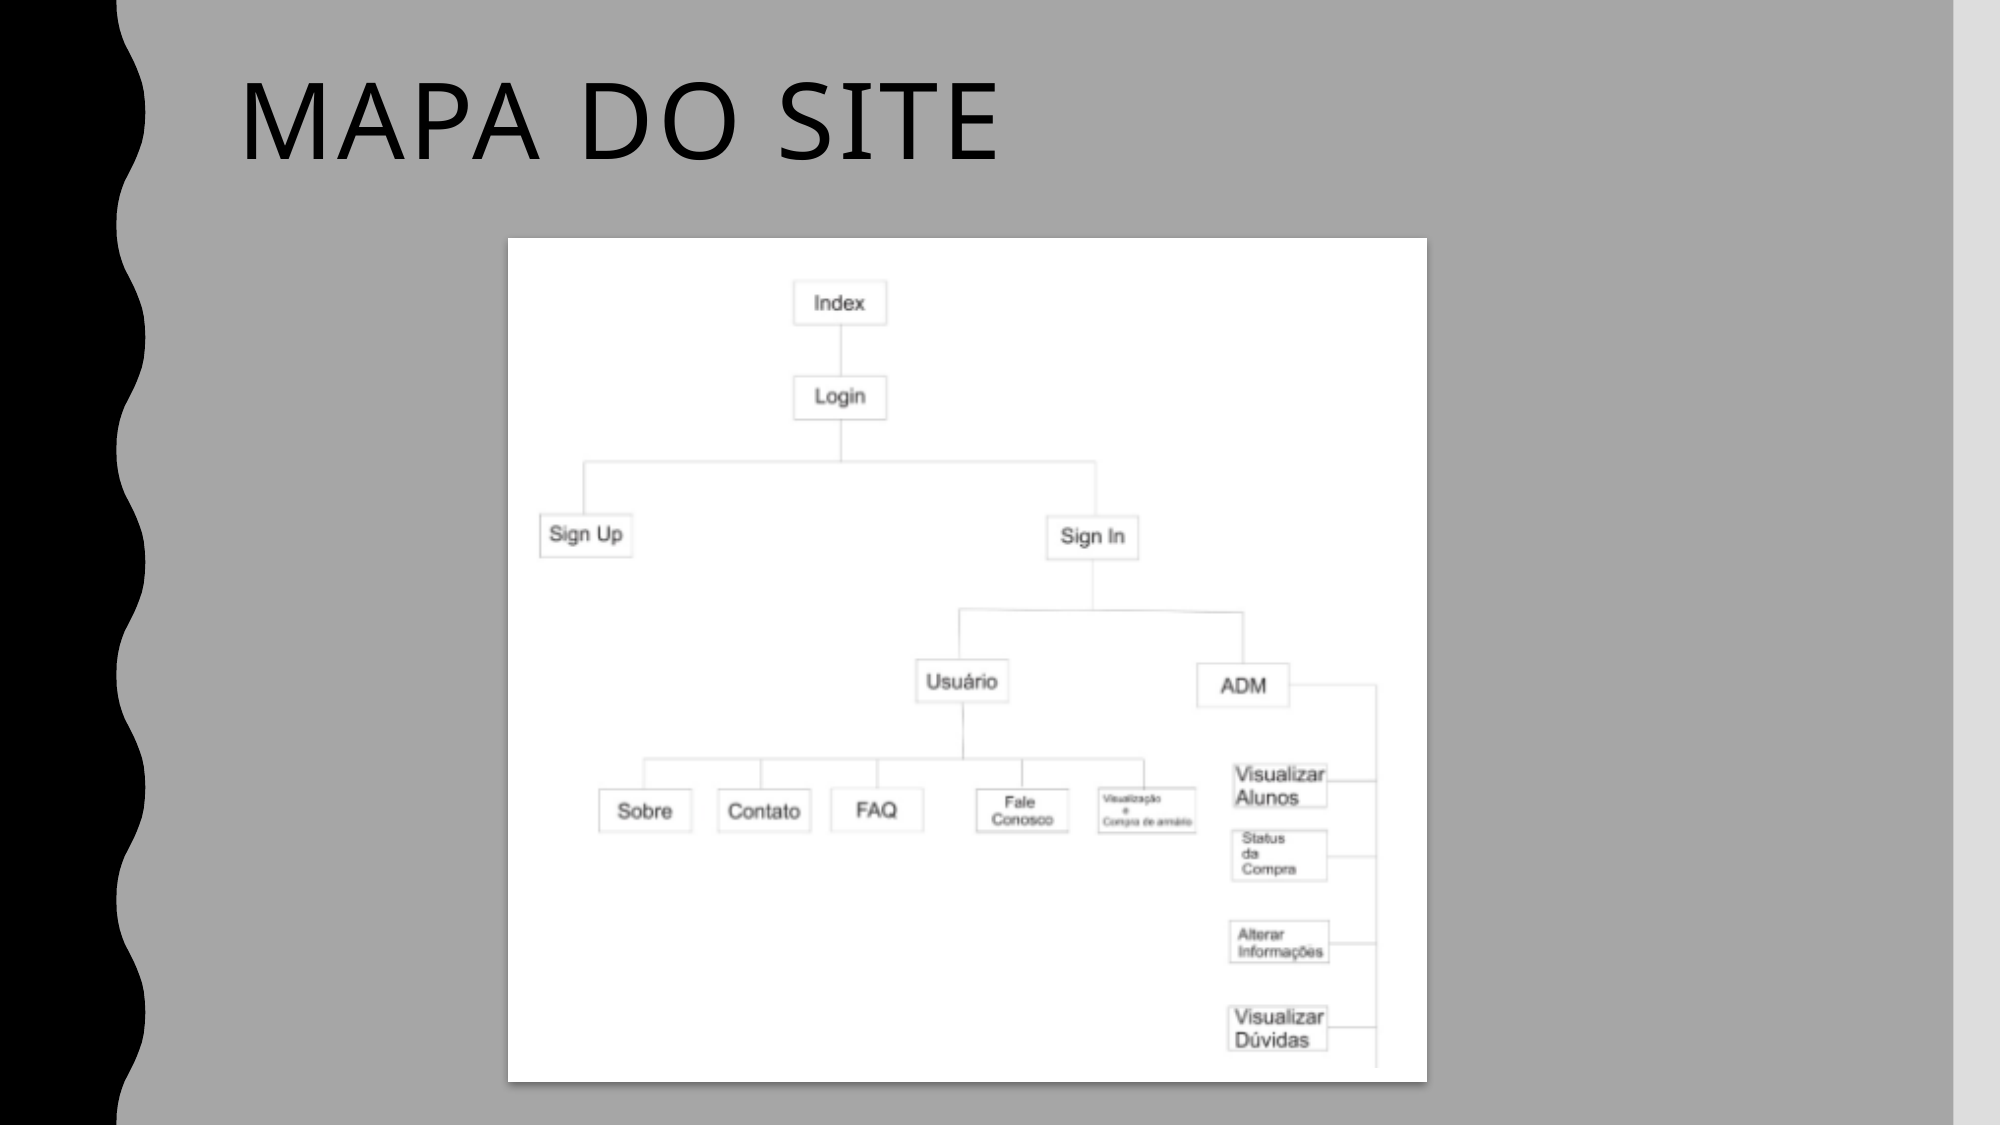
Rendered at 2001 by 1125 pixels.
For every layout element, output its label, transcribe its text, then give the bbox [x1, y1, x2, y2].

text_box Mapa do site [221, 60, 1892, 306]
picture [522, 252, 1412, 1068]
